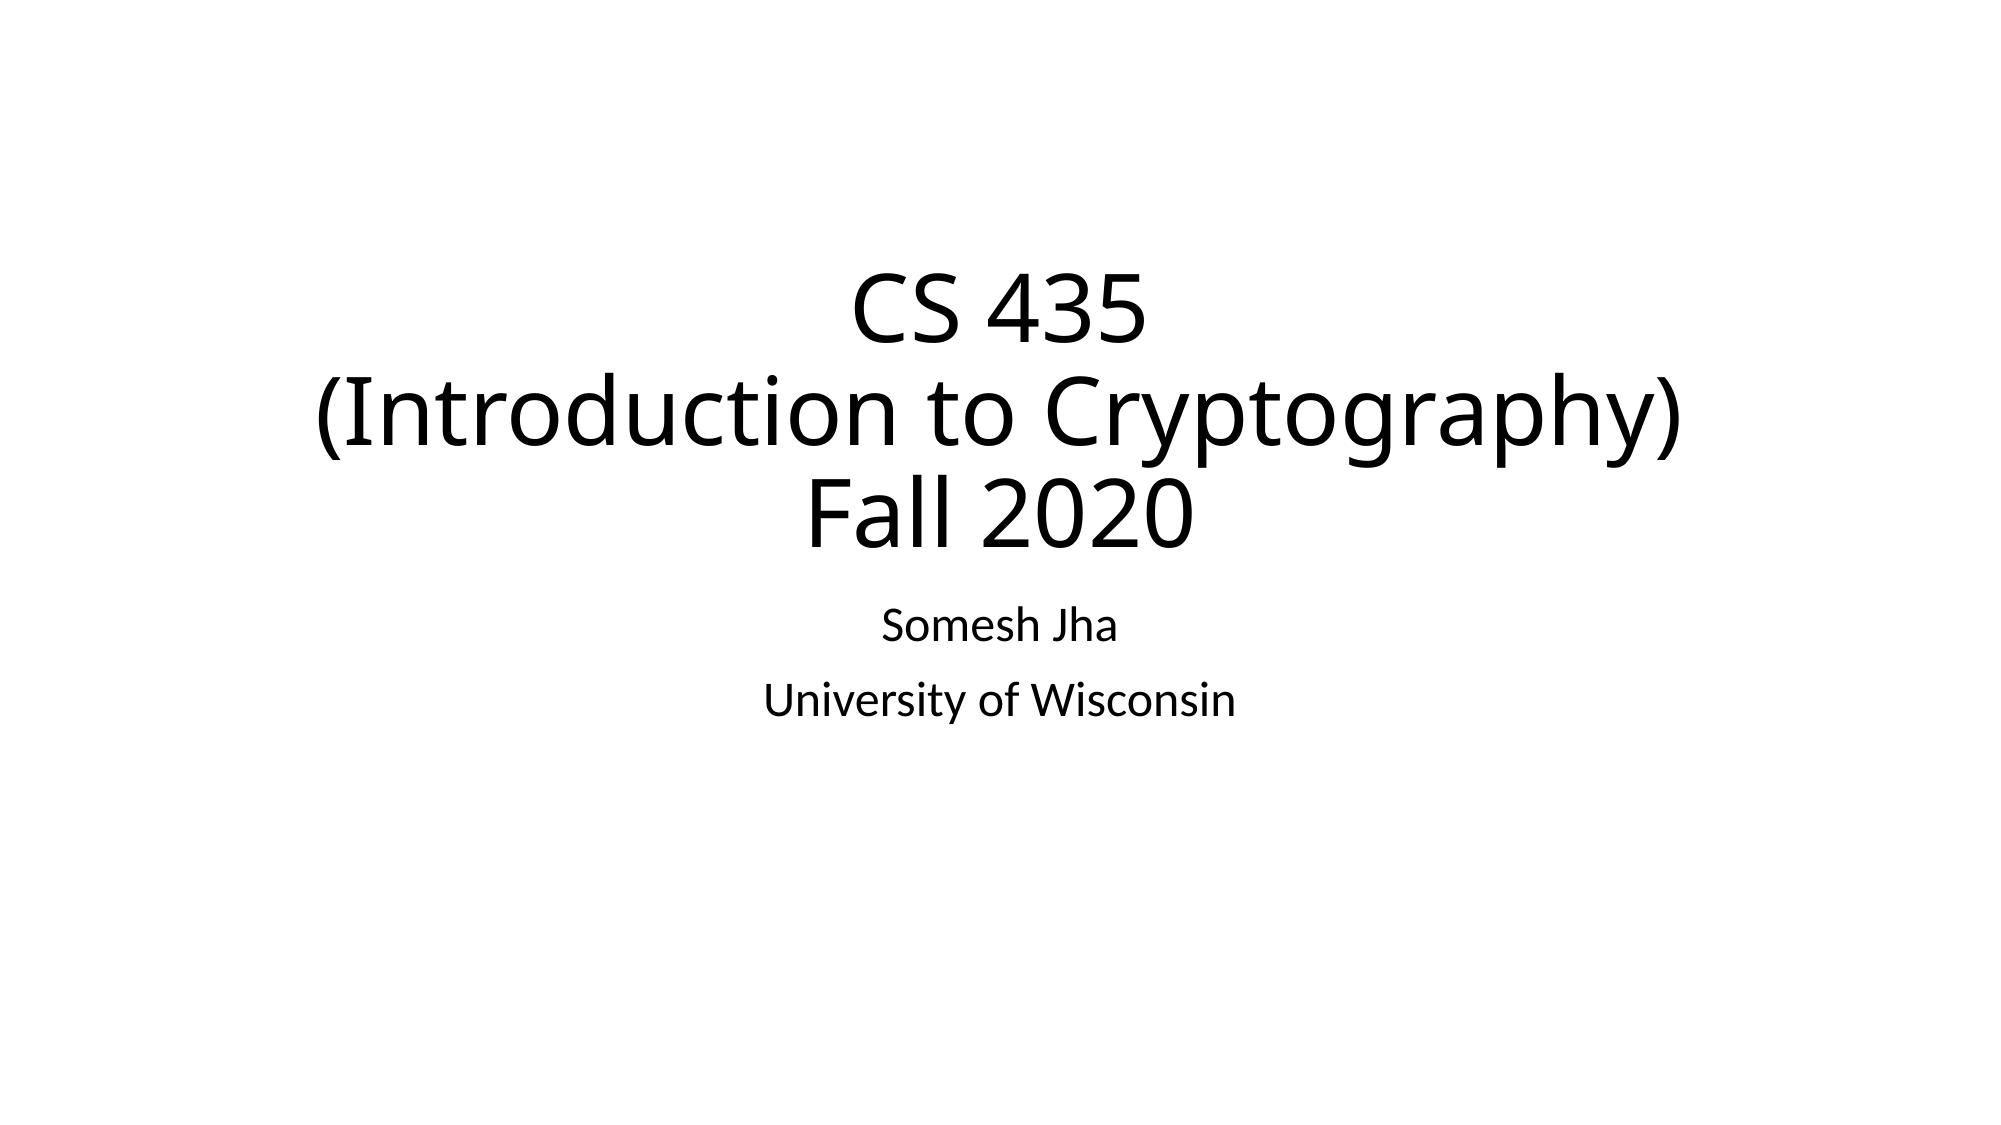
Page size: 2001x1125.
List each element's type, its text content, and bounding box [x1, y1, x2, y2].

title CS 435 (Introduction to Cryptography) Fall 2020 [249, 184, 1750, 576]
subtitle Somesh Jha University of Wisconsin [249, 590, 1750, 863]
